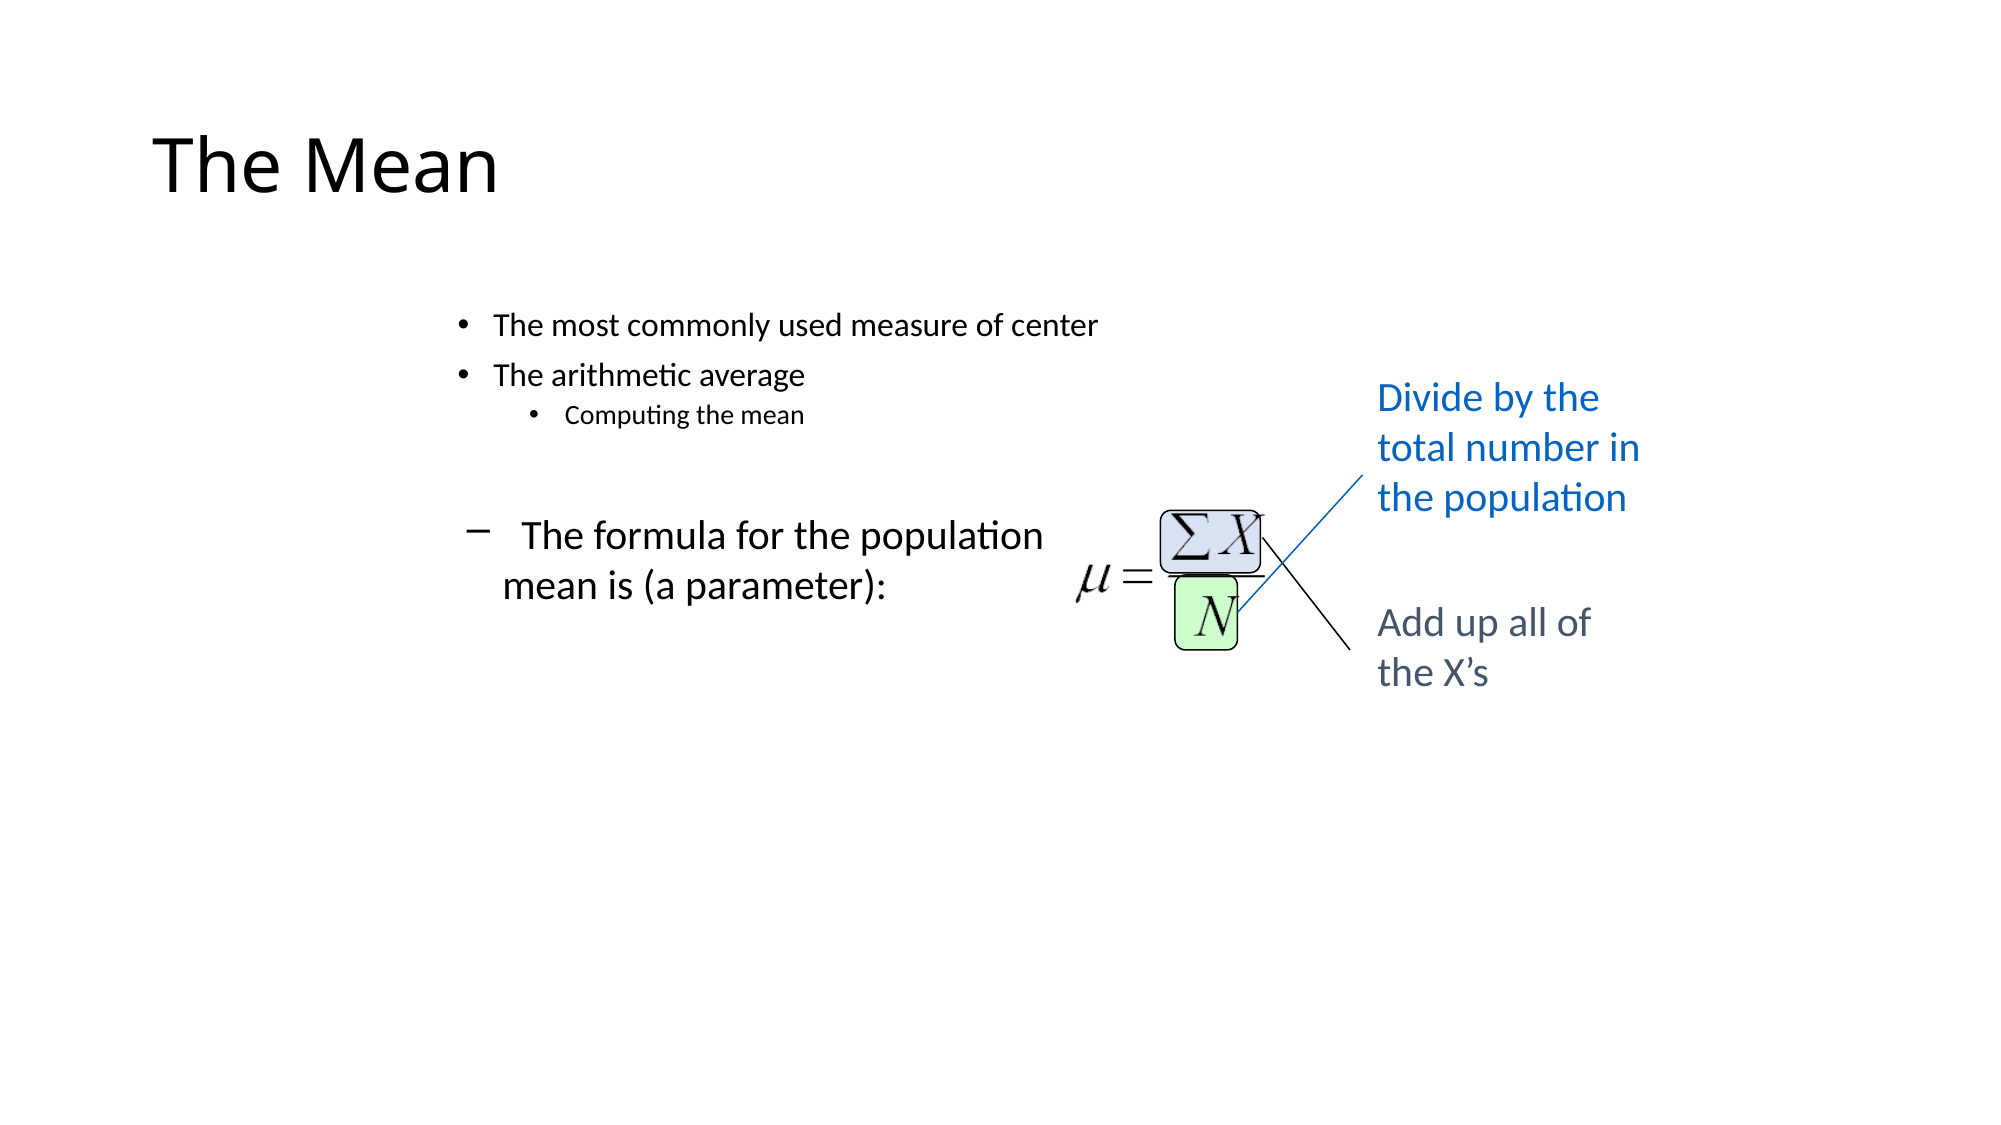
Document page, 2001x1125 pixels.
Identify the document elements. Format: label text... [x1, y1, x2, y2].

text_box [1174, 362, 1700, 650]
title The Mean [137, 59, 1863, 278]
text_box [1160, 644, 1653, 703]
list The most commonly used measure of center The arithmetic average Computing the mean [442, 299, 1718, 440]
picture [1068, 504, 1272, 644]
text_box The formula for the population mean is (a parameter): [412, 500, 1088, 665]
